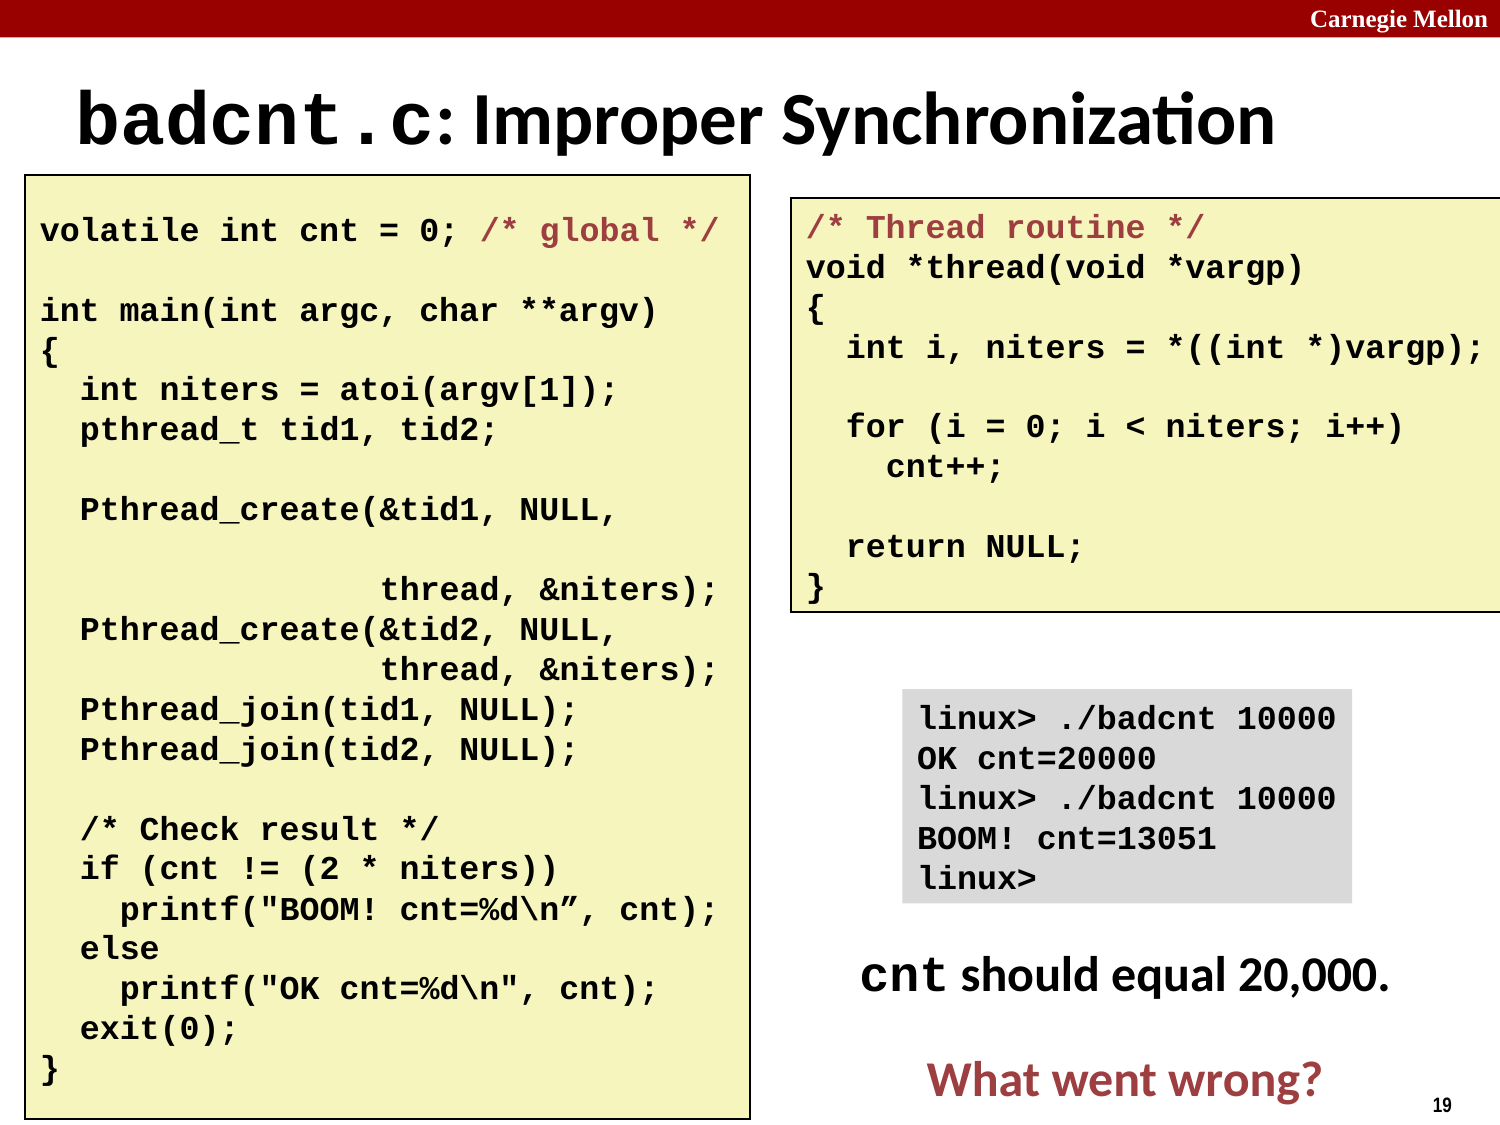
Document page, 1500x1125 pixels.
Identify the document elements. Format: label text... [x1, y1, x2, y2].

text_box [837, 687, 1413, 1116]
title badcnt.c: Improper Synchronization [59, 24, 1500, 205]
text_box volatile int cnt = 0; /* global */ int main(int argc, char **argv) { int niters = atoi(argv[1]); pthread_t tid1, tid2; Pthread_create(&tid1, NULL, thread, &niters); Pthread_create(&tid2, NULL, thread, &niters); Pthread_join(tid1, NULL); Pthread_join(tid2, NULL); /* Check result */ if (cnt != (2 * niters)) printf("BOOM! cnt=%d\n”, cnt); else printf("OK cnt=%d\n", cnt); exit(0); } [24, 174, 750, 1120]
text_box /* Thread routine */ void *thread(void *vargp) { int i, niters = *((int *)vargp); for (i = 0; i < niters; i++) cnt++; return NULL; } [791, 197, 1500, 612]
